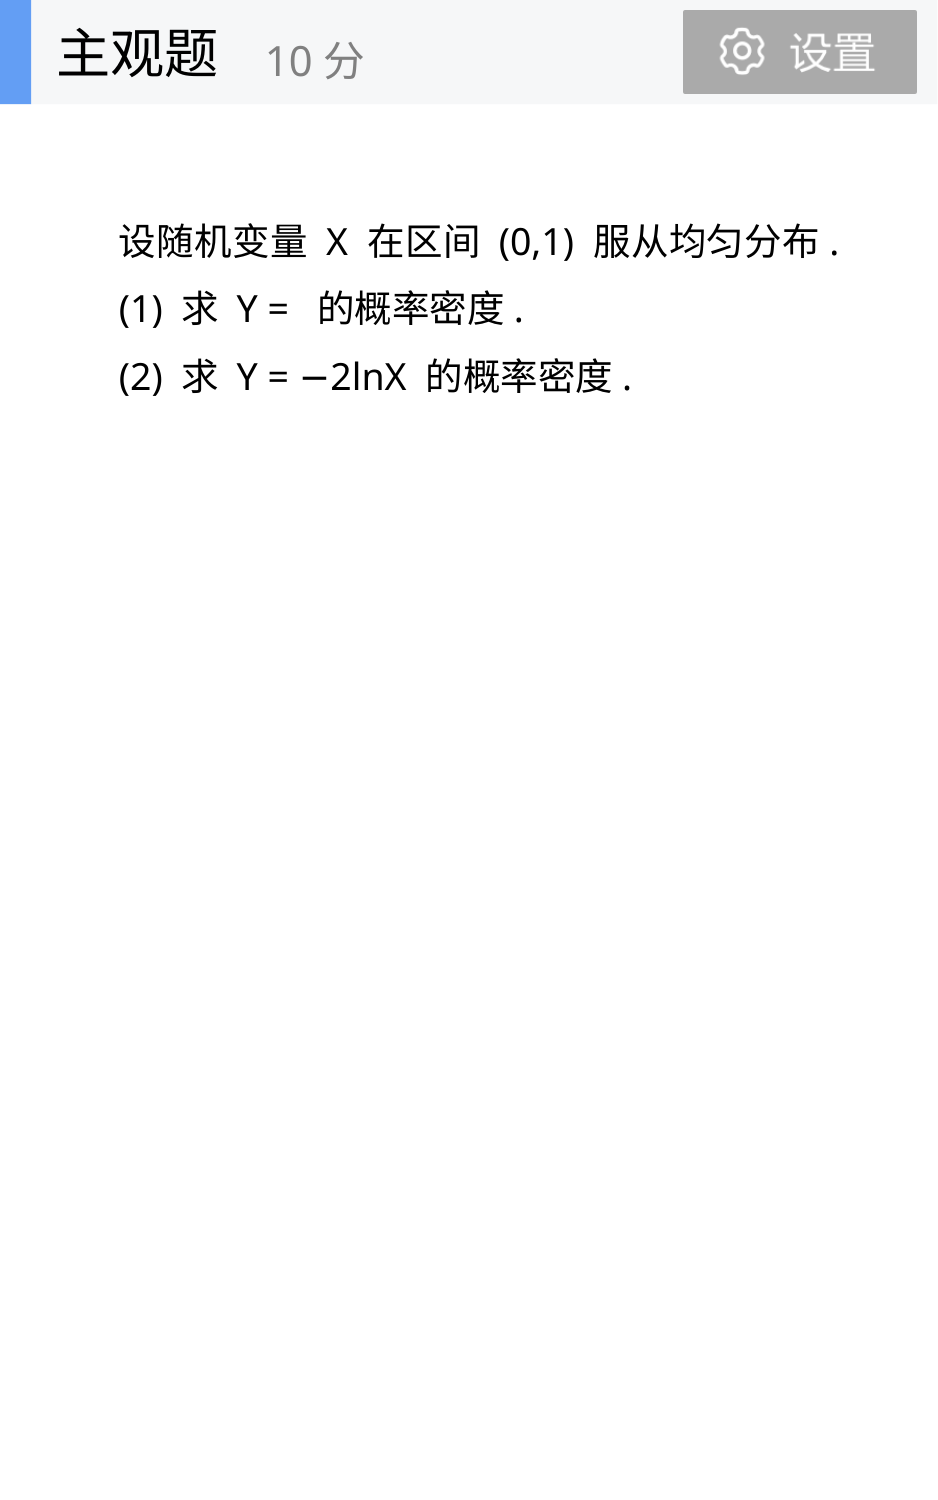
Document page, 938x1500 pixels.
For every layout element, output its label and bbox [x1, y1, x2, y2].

text_box [0, 0, 938, 105]
picture [683, 10, 917, 94]
